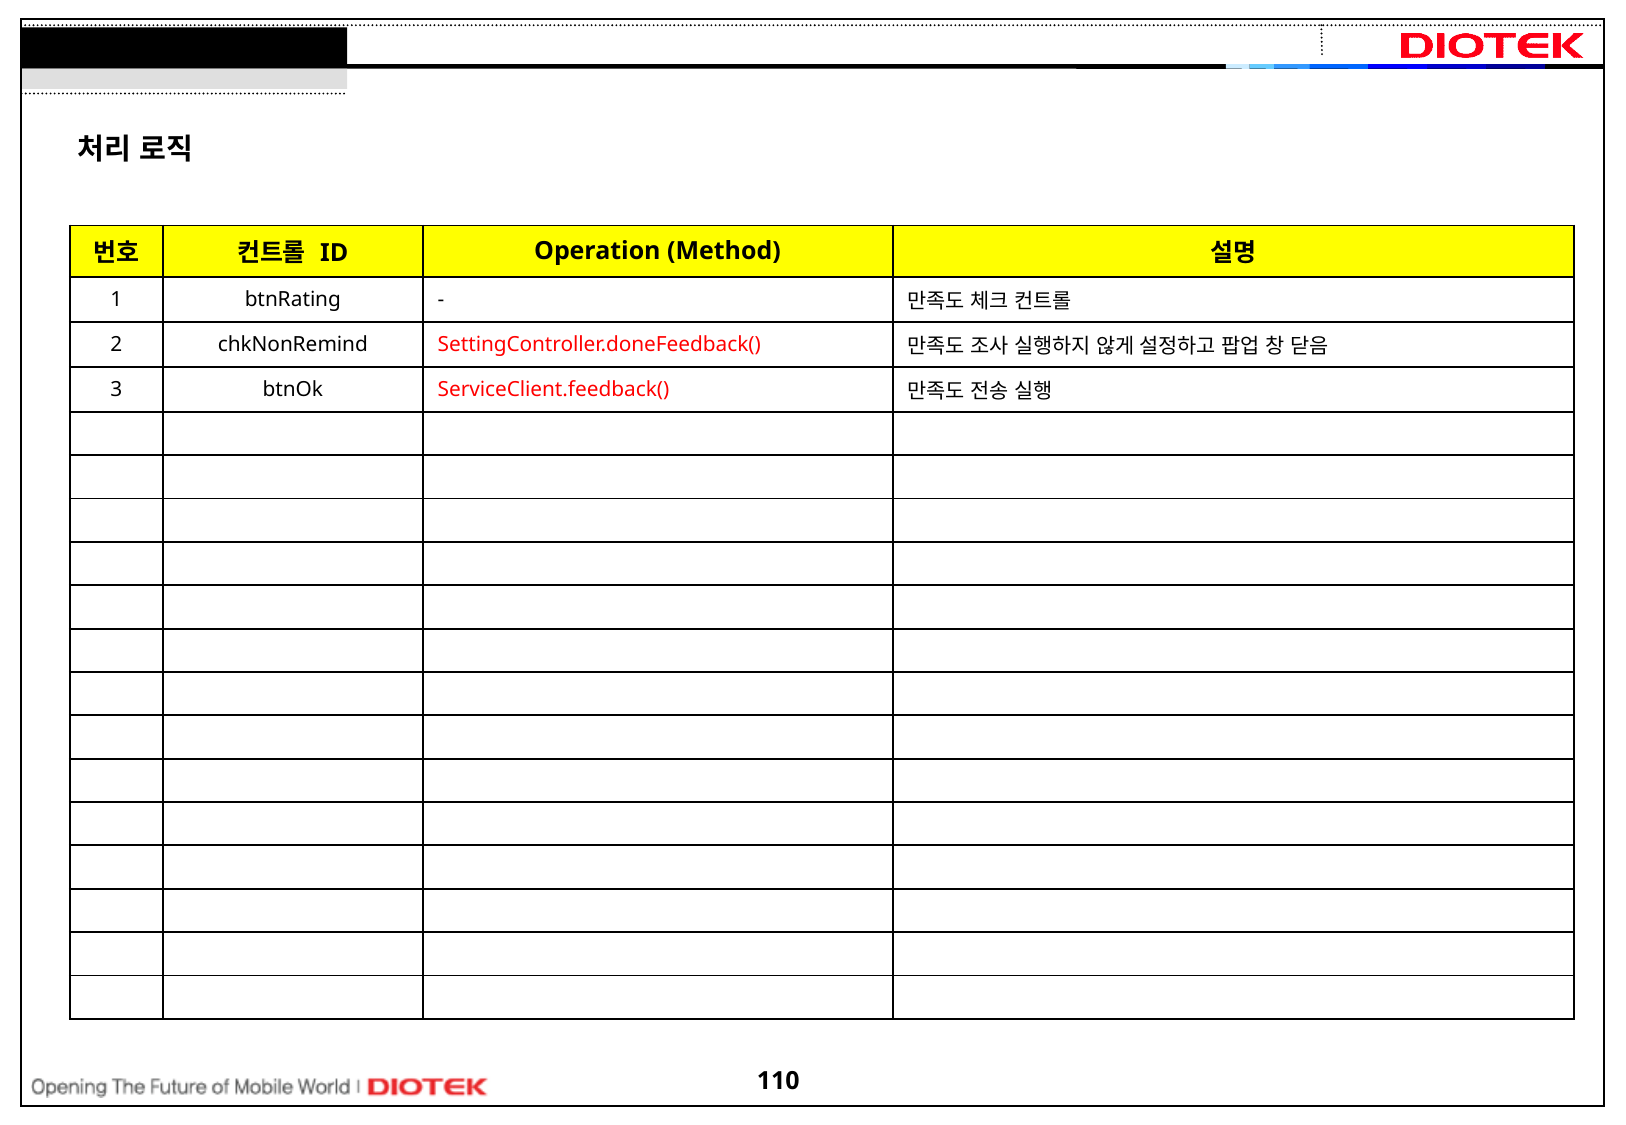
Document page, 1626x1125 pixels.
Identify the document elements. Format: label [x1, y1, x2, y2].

table_cell [164, 586, 422, 628]
table_cell [71, 499, 162, 541]
table_cell [164, 673, 422, 714]
table_cell [164, 543, 422, 584]
table_cell [164, 933, 422, 975]
table_cell [894, 586, 1573, 628]
table_cell [894, 716, 1573, 758]
table_cell [164, 323, 422, 366]
table_cell [894, 413, 1573, 454]
table_cell [424, 933, 892, 975]
table_cell [894, 543, 1573, 584]
table_cell [71, 846, 162, 888]
table_cell [424, 760, 892, 801]
table_header [71, 226, 162, 276]
table_cell [894, 368, 1573, 411]
table_cell [71, 673, 162, 714]
table_cell [164, 890, 422, 931]
table_cell [424, 586, 892, 628]
table_cell [164, 368, 422, 411]
table_cell [71, 323, 162, 366]
table_cell [164, 499, 422, 541]
table_cell [71, 456, 162, 498]
table_cell [71, 803, 162, 844]
table_header [424, 226, 892, 276]
table_cell [424, 630, 892, 671]
table_cell [424, 890, 892, 931]
table_cell [894, 630, 1573, 671]
table_cell [894, 803, 1573, 844]
table_cell [894, 278, 1573, 321]
table_cell [71, 368, 162, 411]
table_cell [894, 456, 1573, 498]
table_cell [71, 933, 162, 975]
table_cell [894, 846, 1573, 888]
table_cell [894, 323, 1573, 366]
table_cell [164, 846, 422, 888]
table_cell [424, 368, 892, 411]
table_cell [424, 456, 892, 498]
table_header [164, 226, 422, 276]
table_cell [894, 673, 1573, 714]
table_cell [894, 933, 1573, 975]
table_cell [424, 323, 892, 366]
table_cell [424, 976, 892, 1018]
table_cell [424, 716, 892, 758]
table_cell [71, 976, 162, 1018]
table_cell [424, 846, 892, 888]
table_cell [164, 456, 422, 498]
table_cell [424, 413, 892, 454]
table_cell [164, 278, 422, 321]
picture [31, 1066, 508, 1098]
table_cell [894, 499, 1573, 541]
table_cell [71, 890, 162, 931]
table_cell [164, 413, 422, 454]
picture [1401, 33, 1584, 58]
table_cell [71, 586, 162, 628]
table_cell [164, 760, 422, 801]
table_cell [424, 278, 892, 321]
text_box [62, 123, 364, 174]
table_cell [424, 499, 892, 541]
table_cell [71, 760, 162, 801]
table_cell [164, 716, 422, 758]
table_cell [71, 543, 162, 584]
table_cell [71, 413, 162, 454]
table_cell [71, 630, 162, 671]
table_cell [424, 543, 892, 584]
table_header [894, 226, 1573, 276]
table_cell [71, 278, 162, 321]
table_cell [164, 976, 422, 1018]
table_cell [164, 803, 422, 844]
table_cell [894, 890, 1573, 931]
table_cell [424, 673, 892, 714]
table_cell [894, 976, 1573, 1018]
table_cell [71, 716, 162, 758]
table_cell [164, 630, 422, 671]
table_cell [424, 803, 892, 844]
table_cell [894, 760, 1573, 801]
